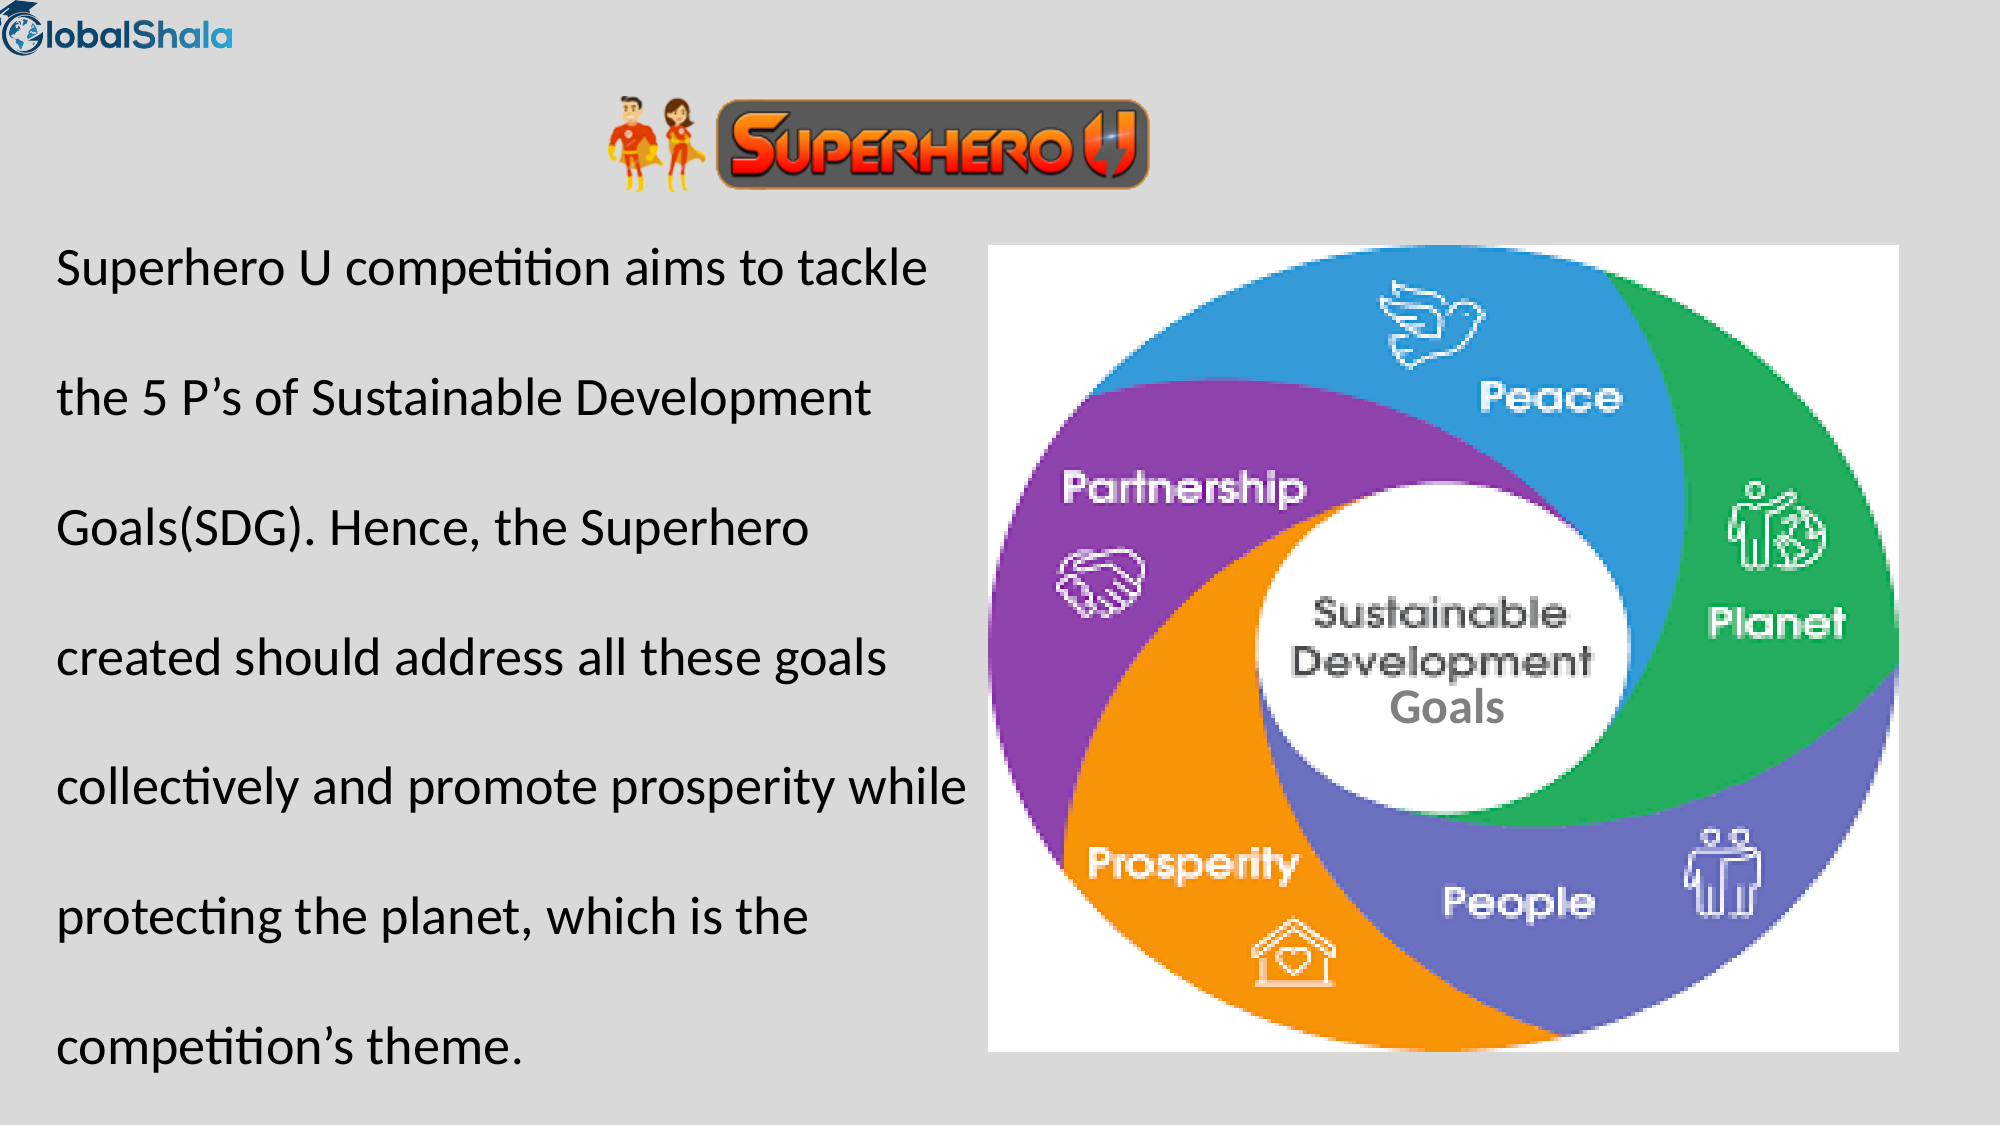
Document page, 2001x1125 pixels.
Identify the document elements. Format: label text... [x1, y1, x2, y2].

picture [0, 0, 232, 56]
picture [988, 245, 1899, 1053]
picture [603, 96, 1157, 192]
text_box Superhero U competition aims to tackle the 5 P’s of Sustainable Development Goals(SDG). Hence, the Superhero created should address all these goals collectively and promote prosperity while protecting the planet, which is the competition’s theme. [41, 521, 988, 721]
